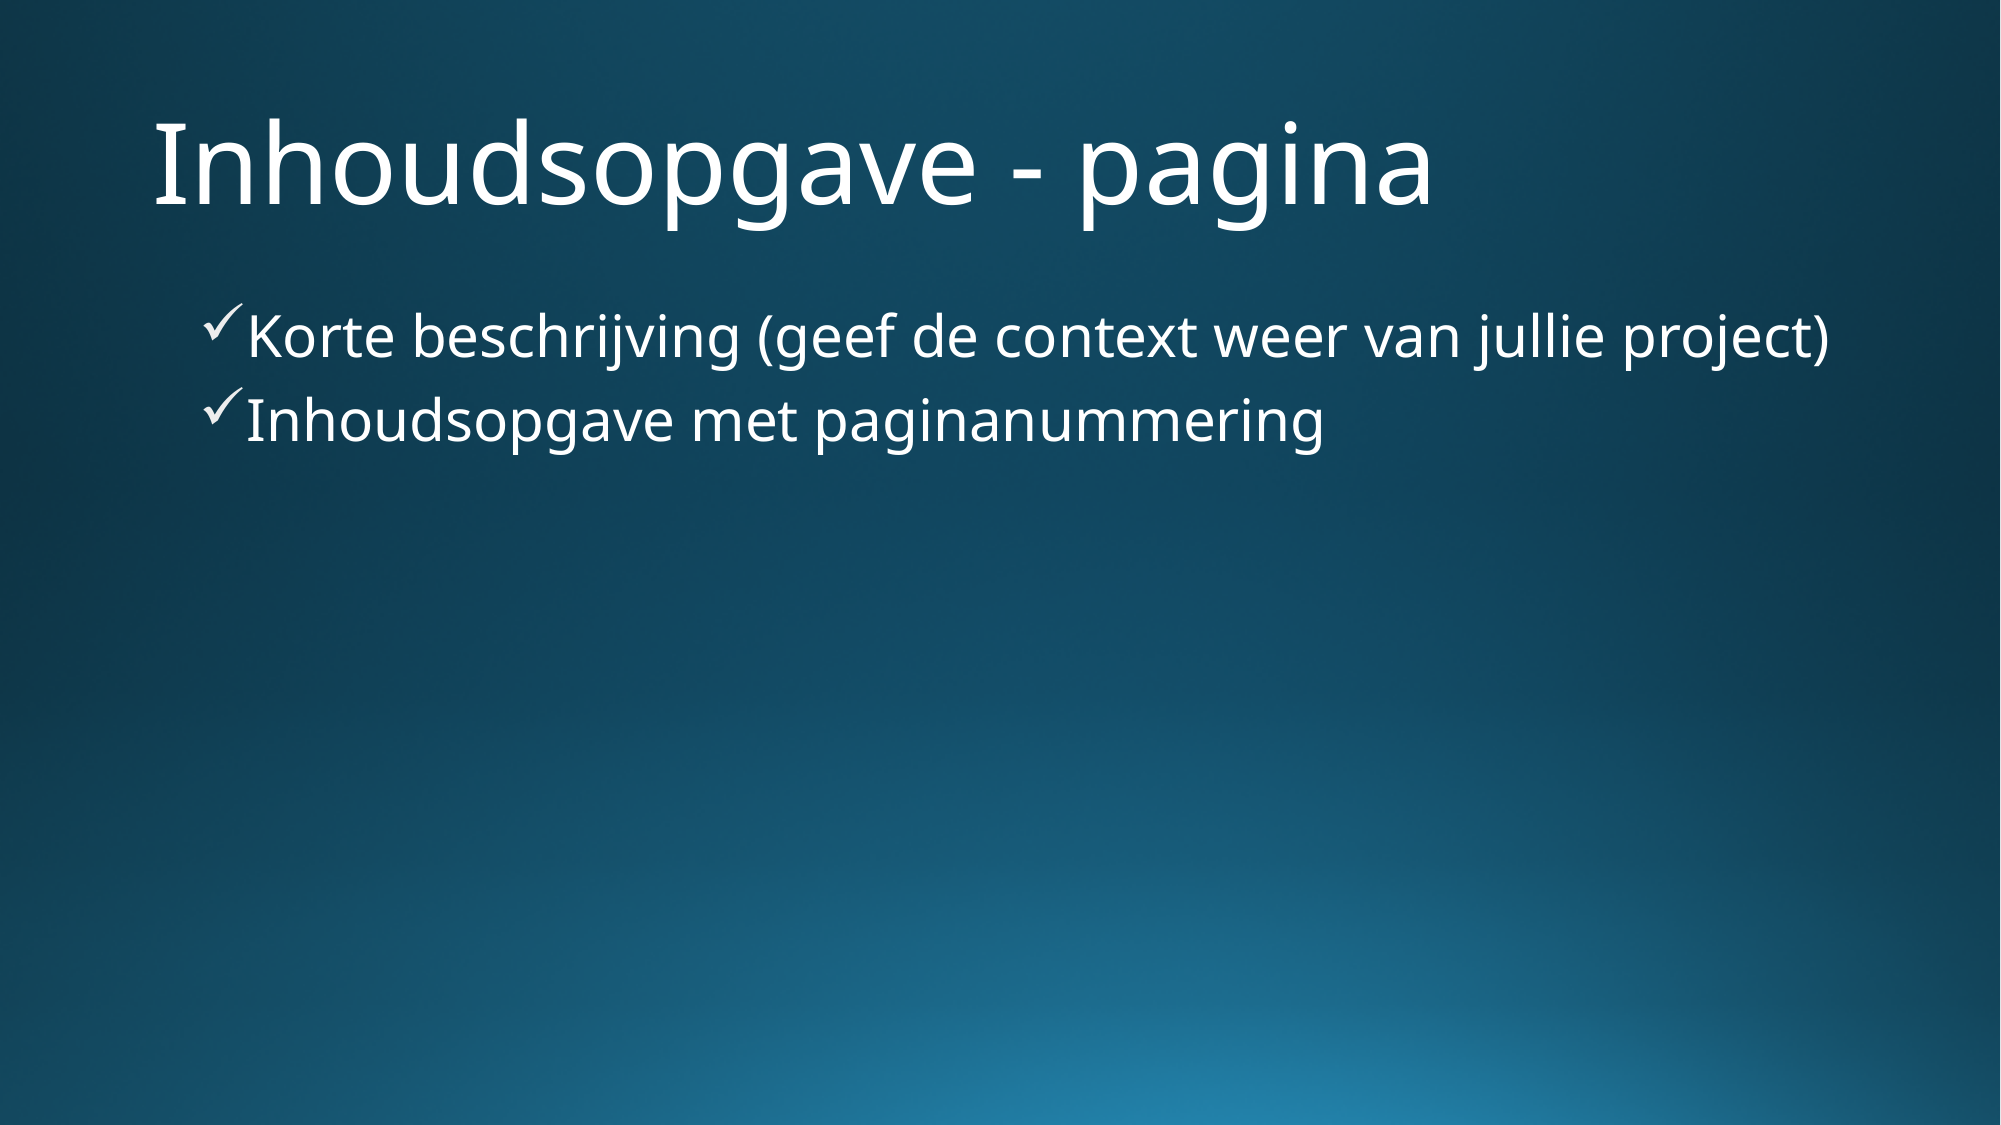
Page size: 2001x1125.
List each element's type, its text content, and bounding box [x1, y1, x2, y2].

picture [0, 0, 2001, 1125]
title Inhoudsopgave - pagina [137, 59, 1863, 278]
list Korte beschrijving (geef de context weer van jullie project) Inhoudsopgave met paginanummering [183, 299, 1863, 1014]
